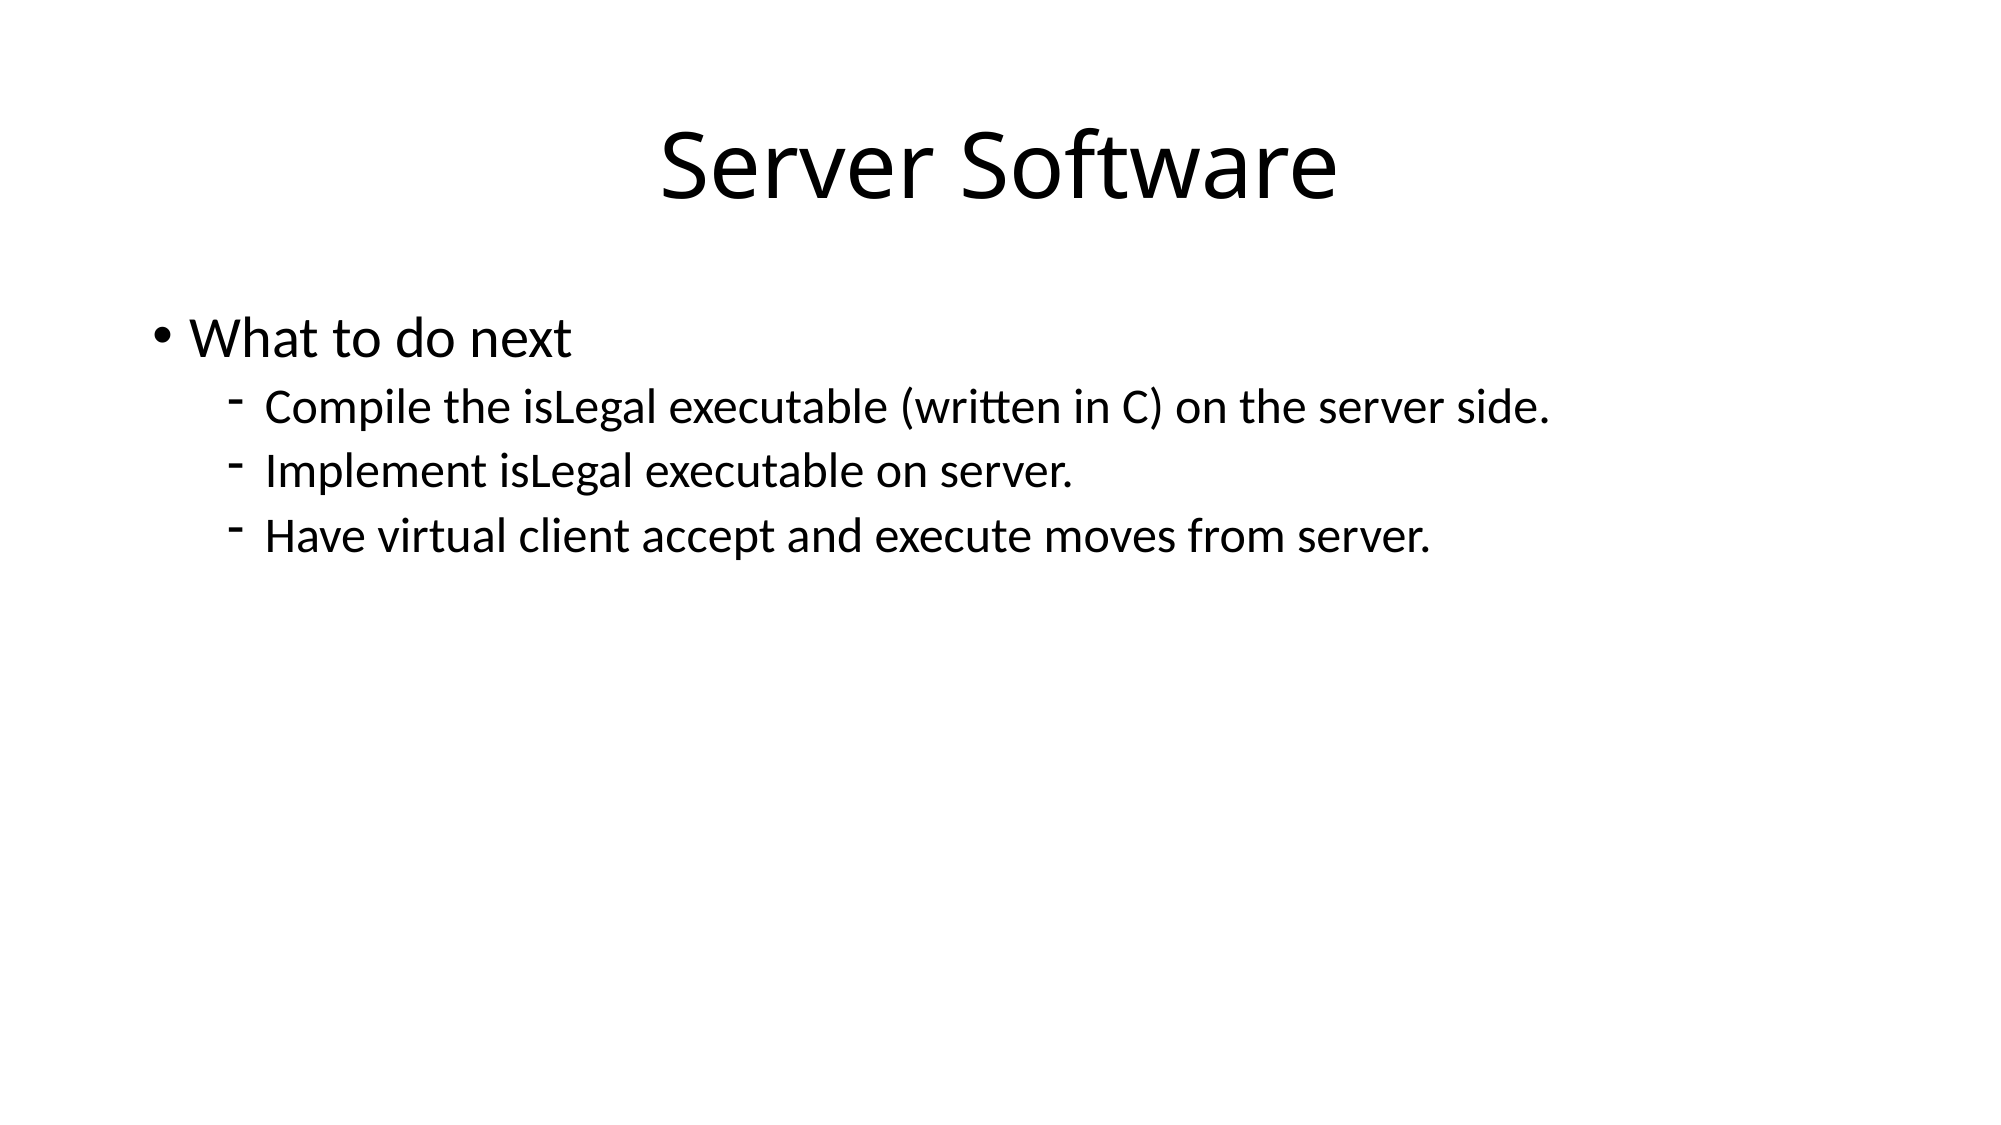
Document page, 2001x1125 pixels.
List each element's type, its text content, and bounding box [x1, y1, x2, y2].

list What to do next Compile the isLegal executable (written in C) on the server side. Implement isLegal executable on server. Have virtual client accept and execute moves from server. [137, 299, 1863, 1014]
title Server Software [137, 59, 1863, 278]
